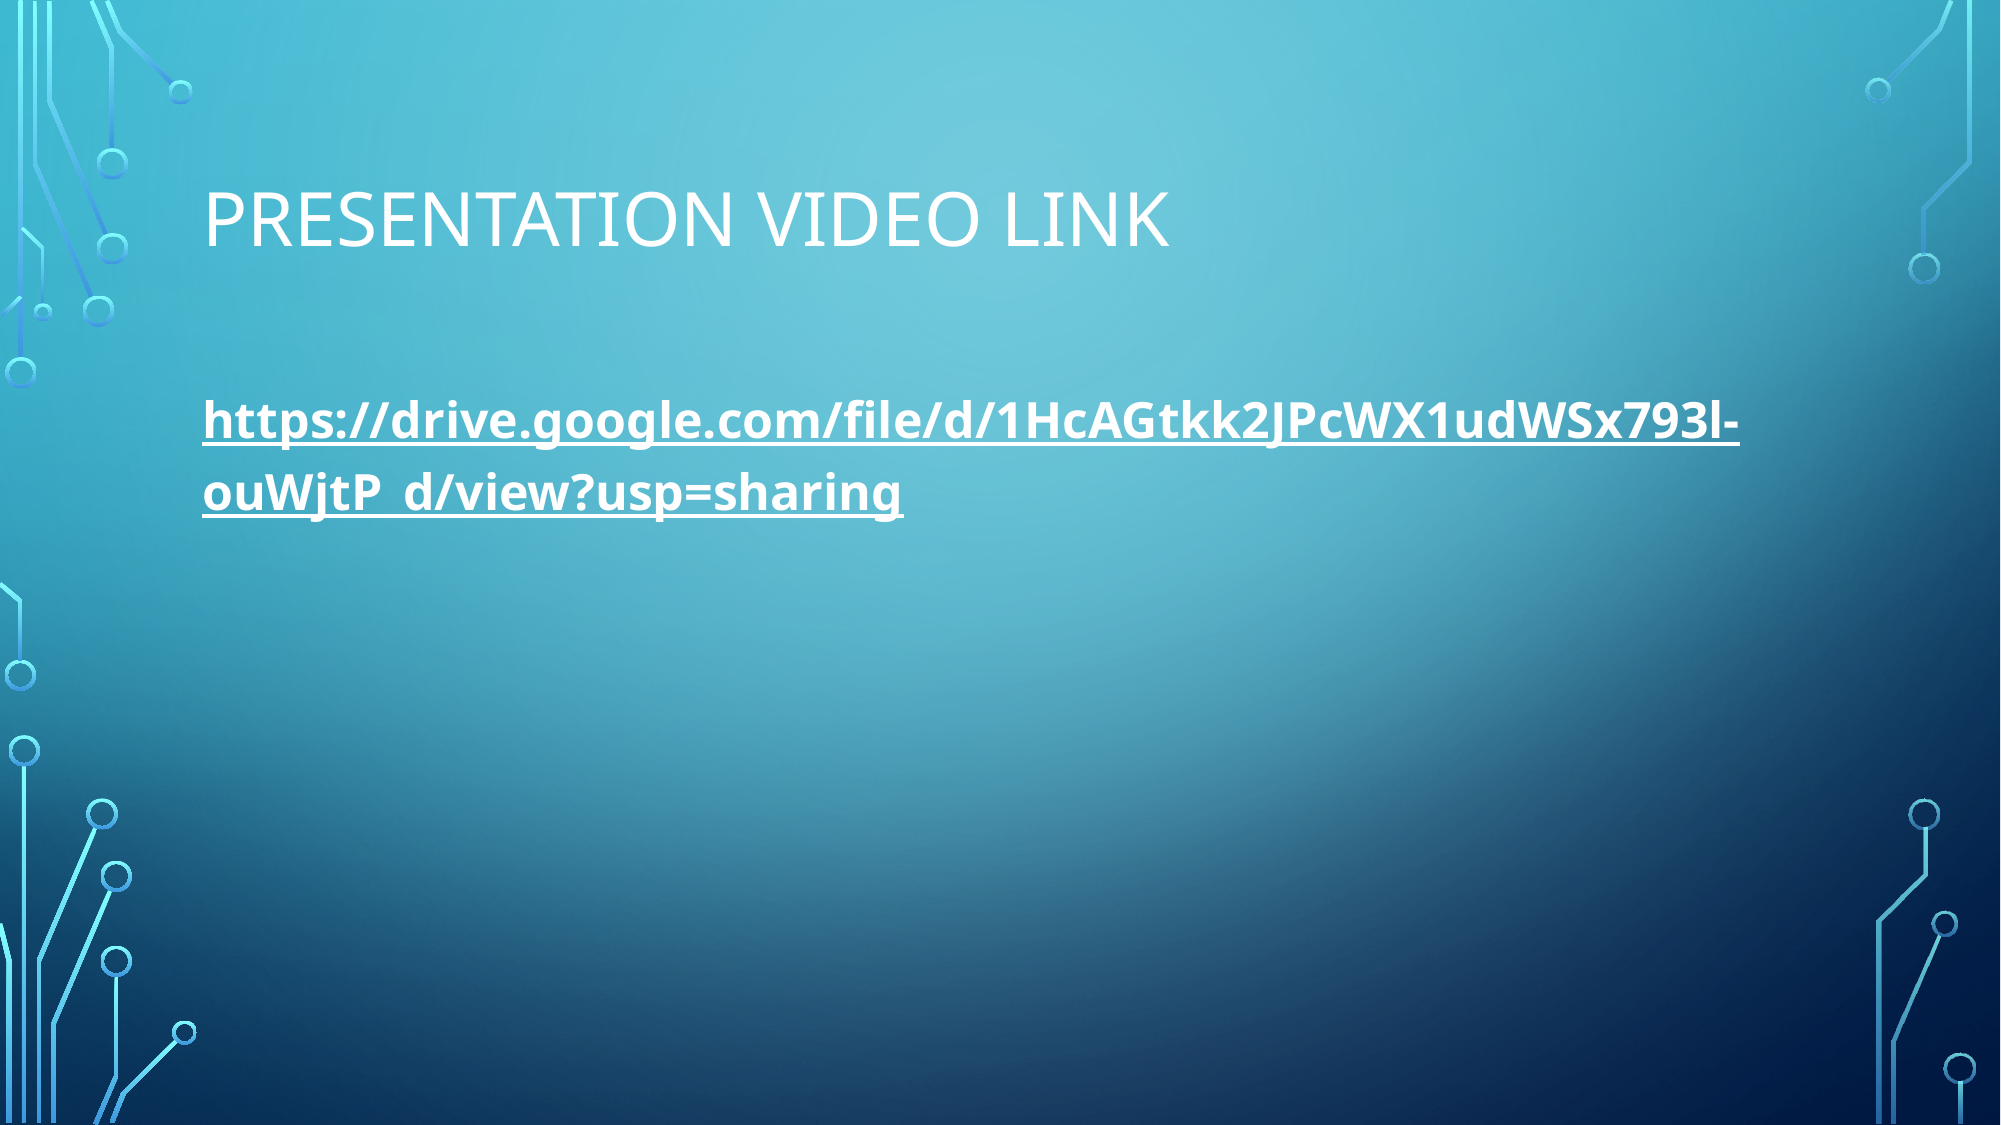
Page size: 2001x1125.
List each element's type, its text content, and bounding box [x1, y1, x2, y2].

title Presentation video link [187, 101, 1813, 344]
list https://drive.google.com/file/d/1HcAGtkk2JPcWX1udWSx793l-ouWjtP_d/view?usp=sharing [187, 369, 1813, 950]
